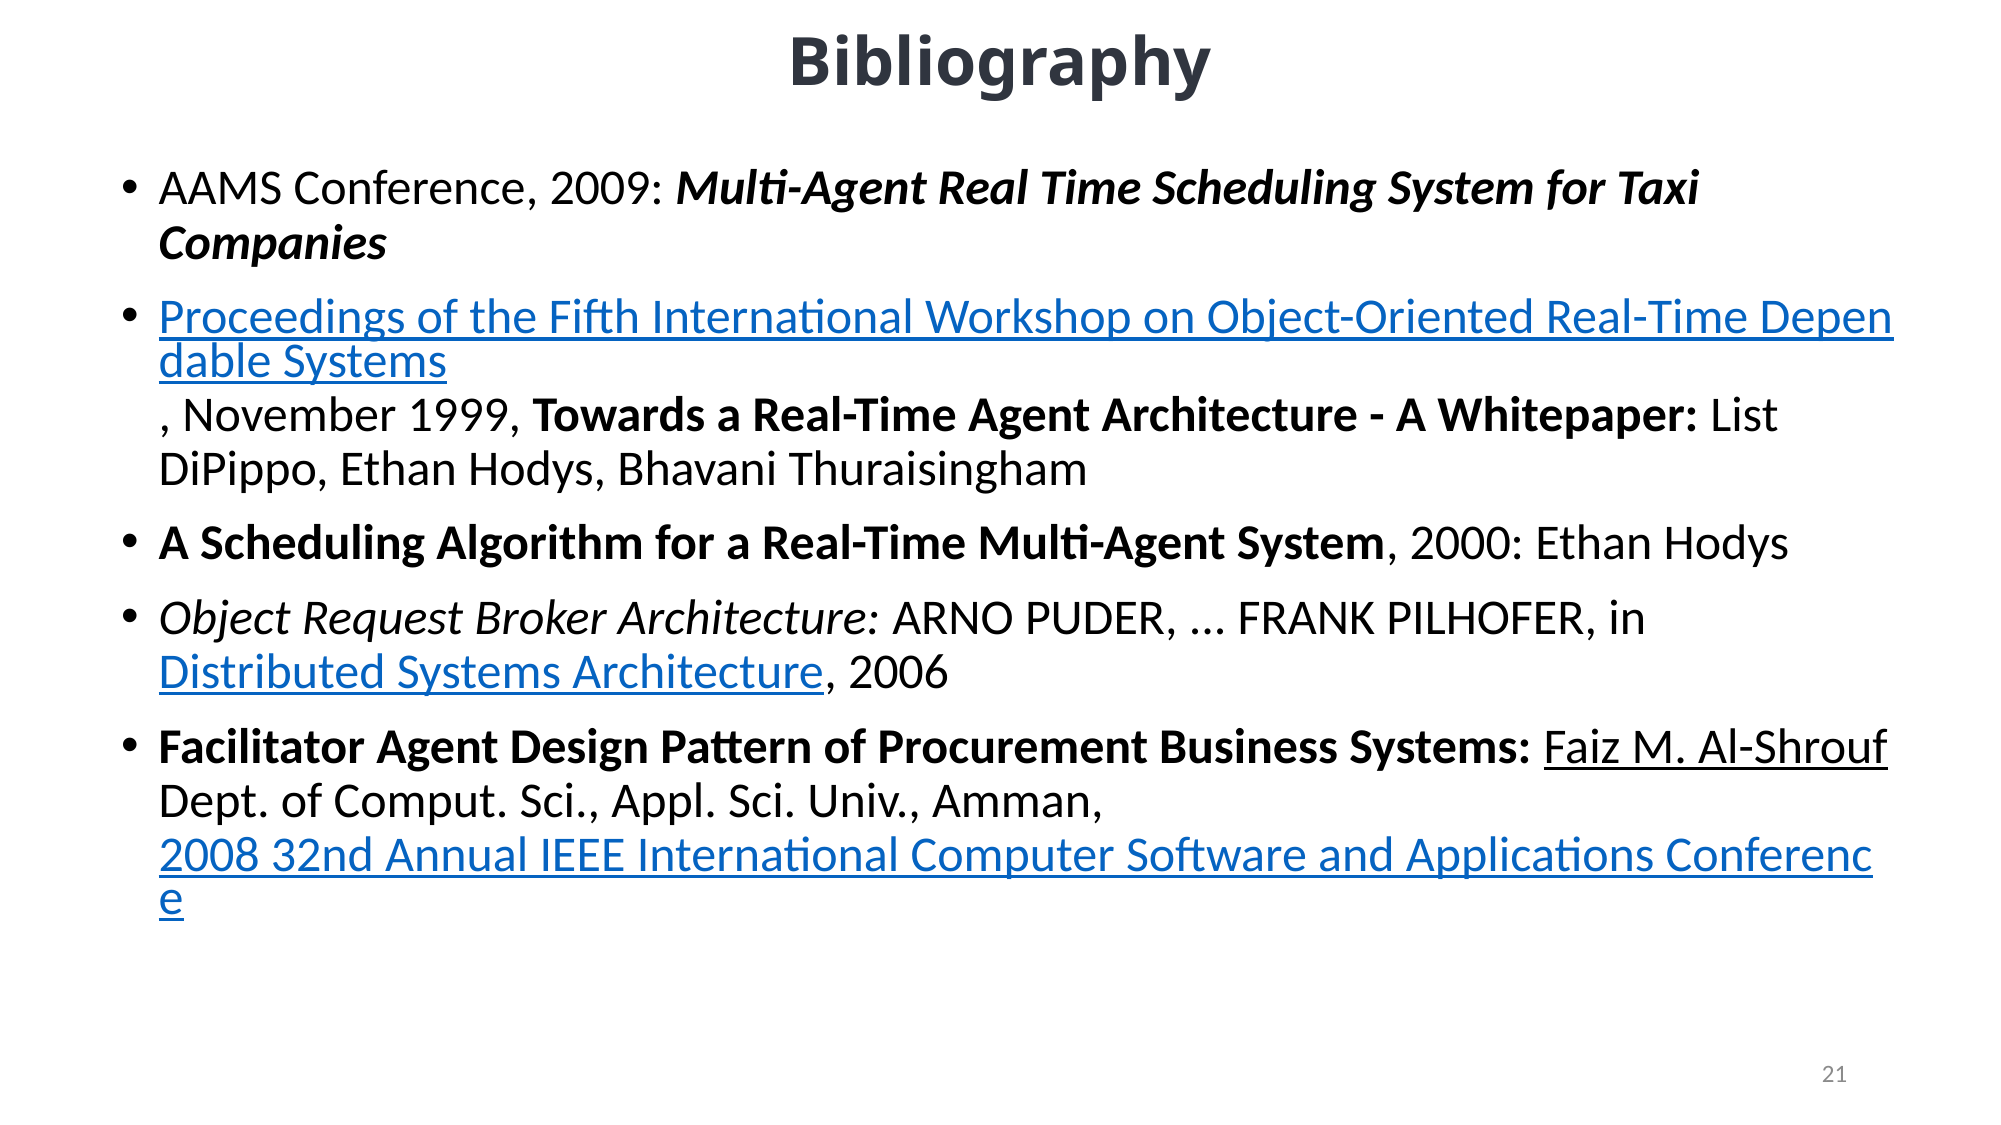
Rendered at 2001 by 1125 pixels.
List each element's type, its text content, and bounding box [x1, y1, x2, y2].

text_box AAMS Conference, 2009: Multi-Agent Real Time Scheduling System for Taxi Companies Proceedings of the Fifth International Workshop on Object-Oriented Real-Time Dependable Systems, November 1999, Towards a Real-Time Agent Architecture - A Whitepaper: List DiPippo, Ethan Hodys, Bhavani Thuraisingham A Scheduling Algorithm for a Real-Time Multi-Agent System, 2000: Ethan Hodys Object Request Broker Architecture: ARNO PUDER, ... FRANK PILHOFER, in Distributed Systems Architecture, 2006 Facilitator Agent Design Pattern of Procurement Business Systems: Faiz M. Al-Shrouf Dept. of Comput. Sci., Appl. Sci. Univ., Amman, 2008 32nd Annual IEEE International Computer Software and Applications Conference [106, 154, 1911, 1084]
text_box Bibliography [787, 19, 1213, 100]
slide_number 21 [1412, 1042, 1863, 1103]
